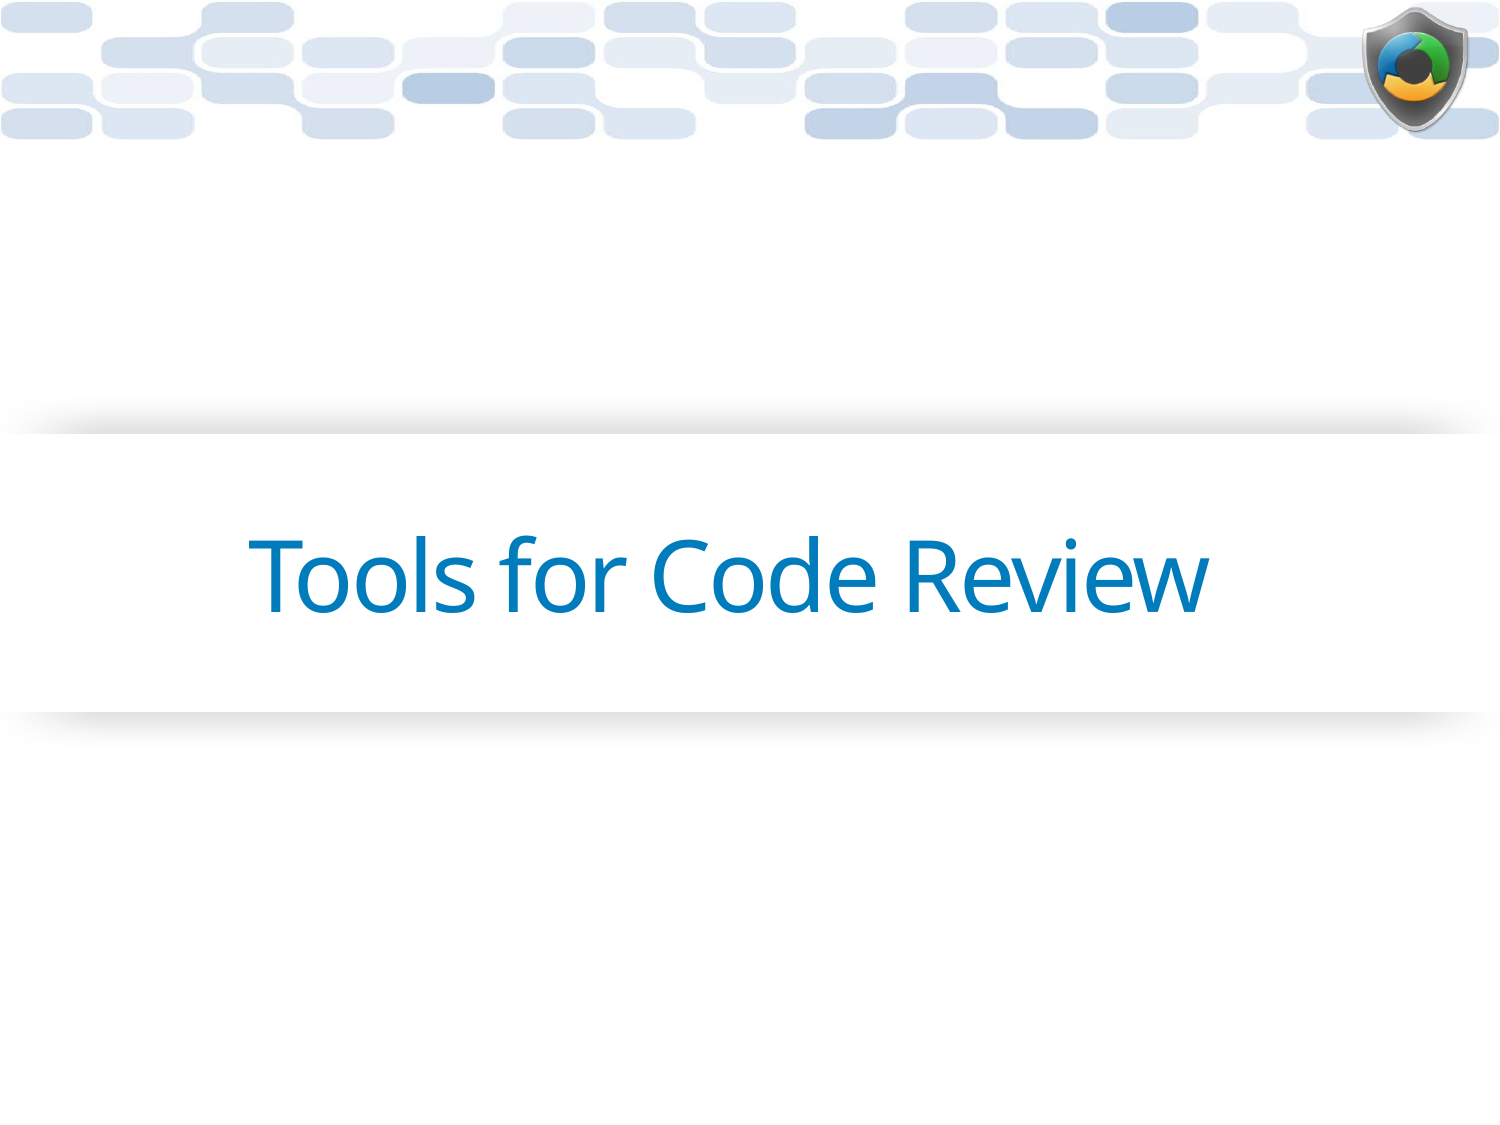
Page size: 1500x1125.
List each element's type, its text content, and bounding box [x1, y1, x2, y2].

title Tools for Code Review [71, 512, 1389, 634]
picture [0, 0, 1500, 140]
